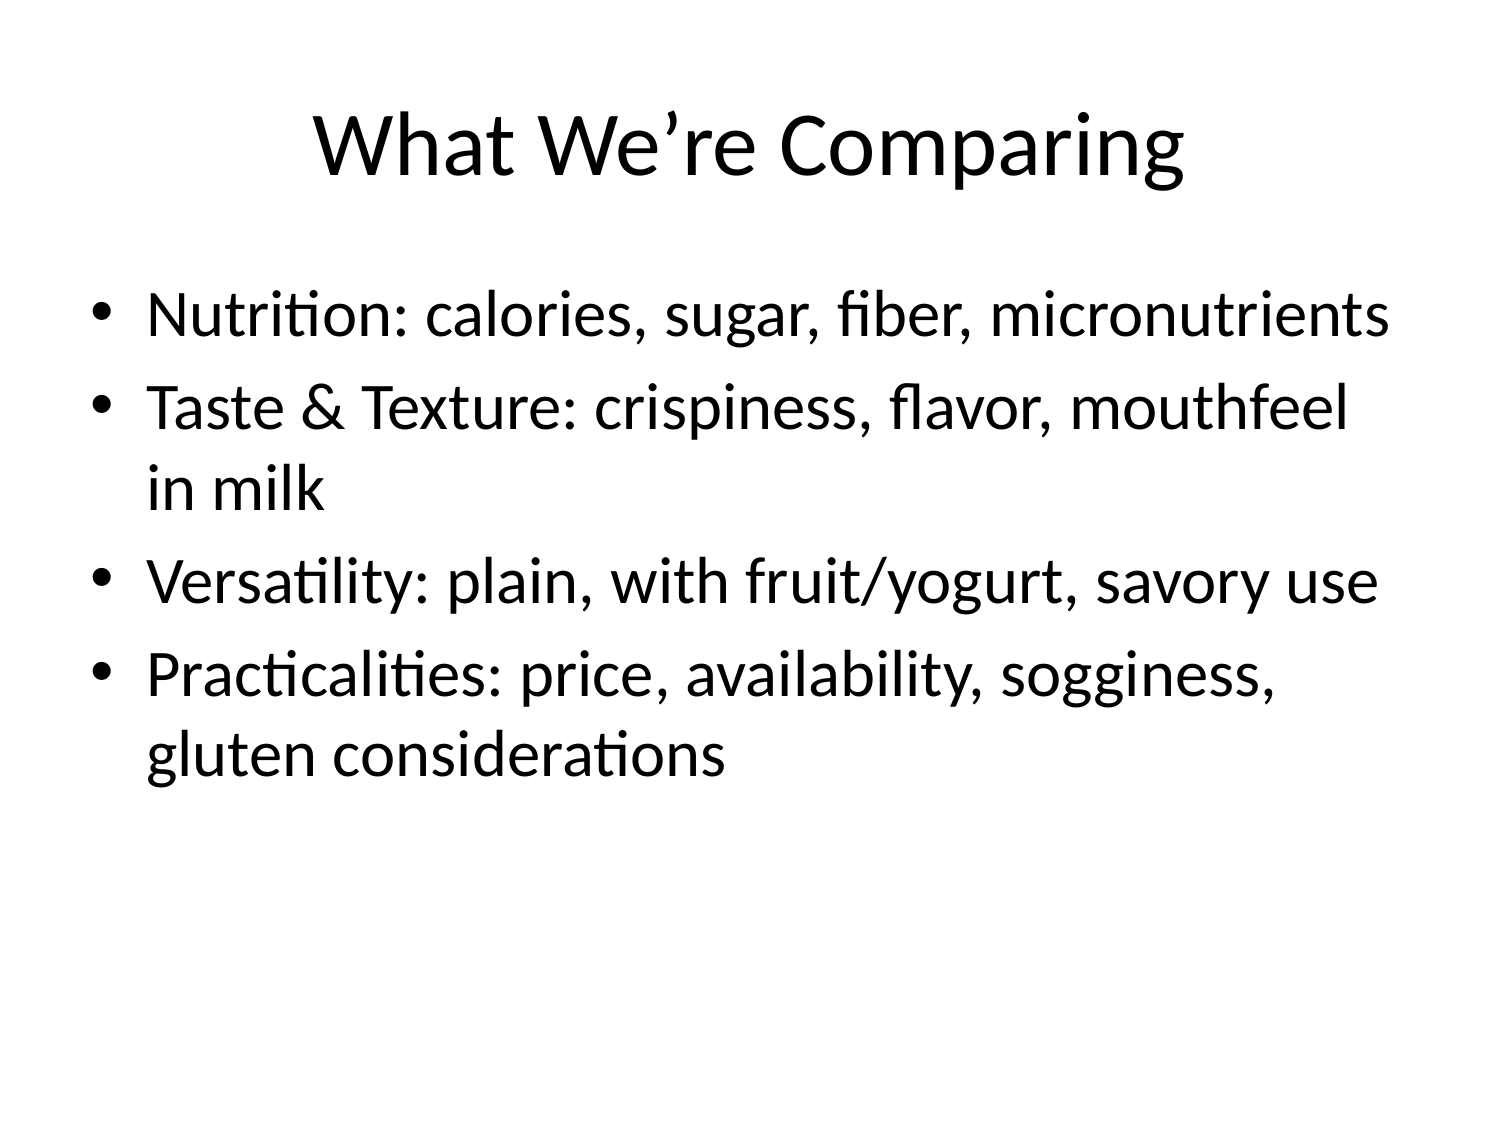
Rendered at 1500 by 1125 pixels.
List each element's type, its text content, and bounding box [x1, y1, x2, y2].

title What We’re Comparing [75, 45, 1425, 233]
list Nutrition: calories, sugar, fiber, micronutrients Taste & Texture: crispiness, flavor, mouthfeel in milk Versatility: plain, with fruit/yogurt, savory use Practicalities: price, availability, sogginess, gluten considerations [75, 262, 1425, 1005]
